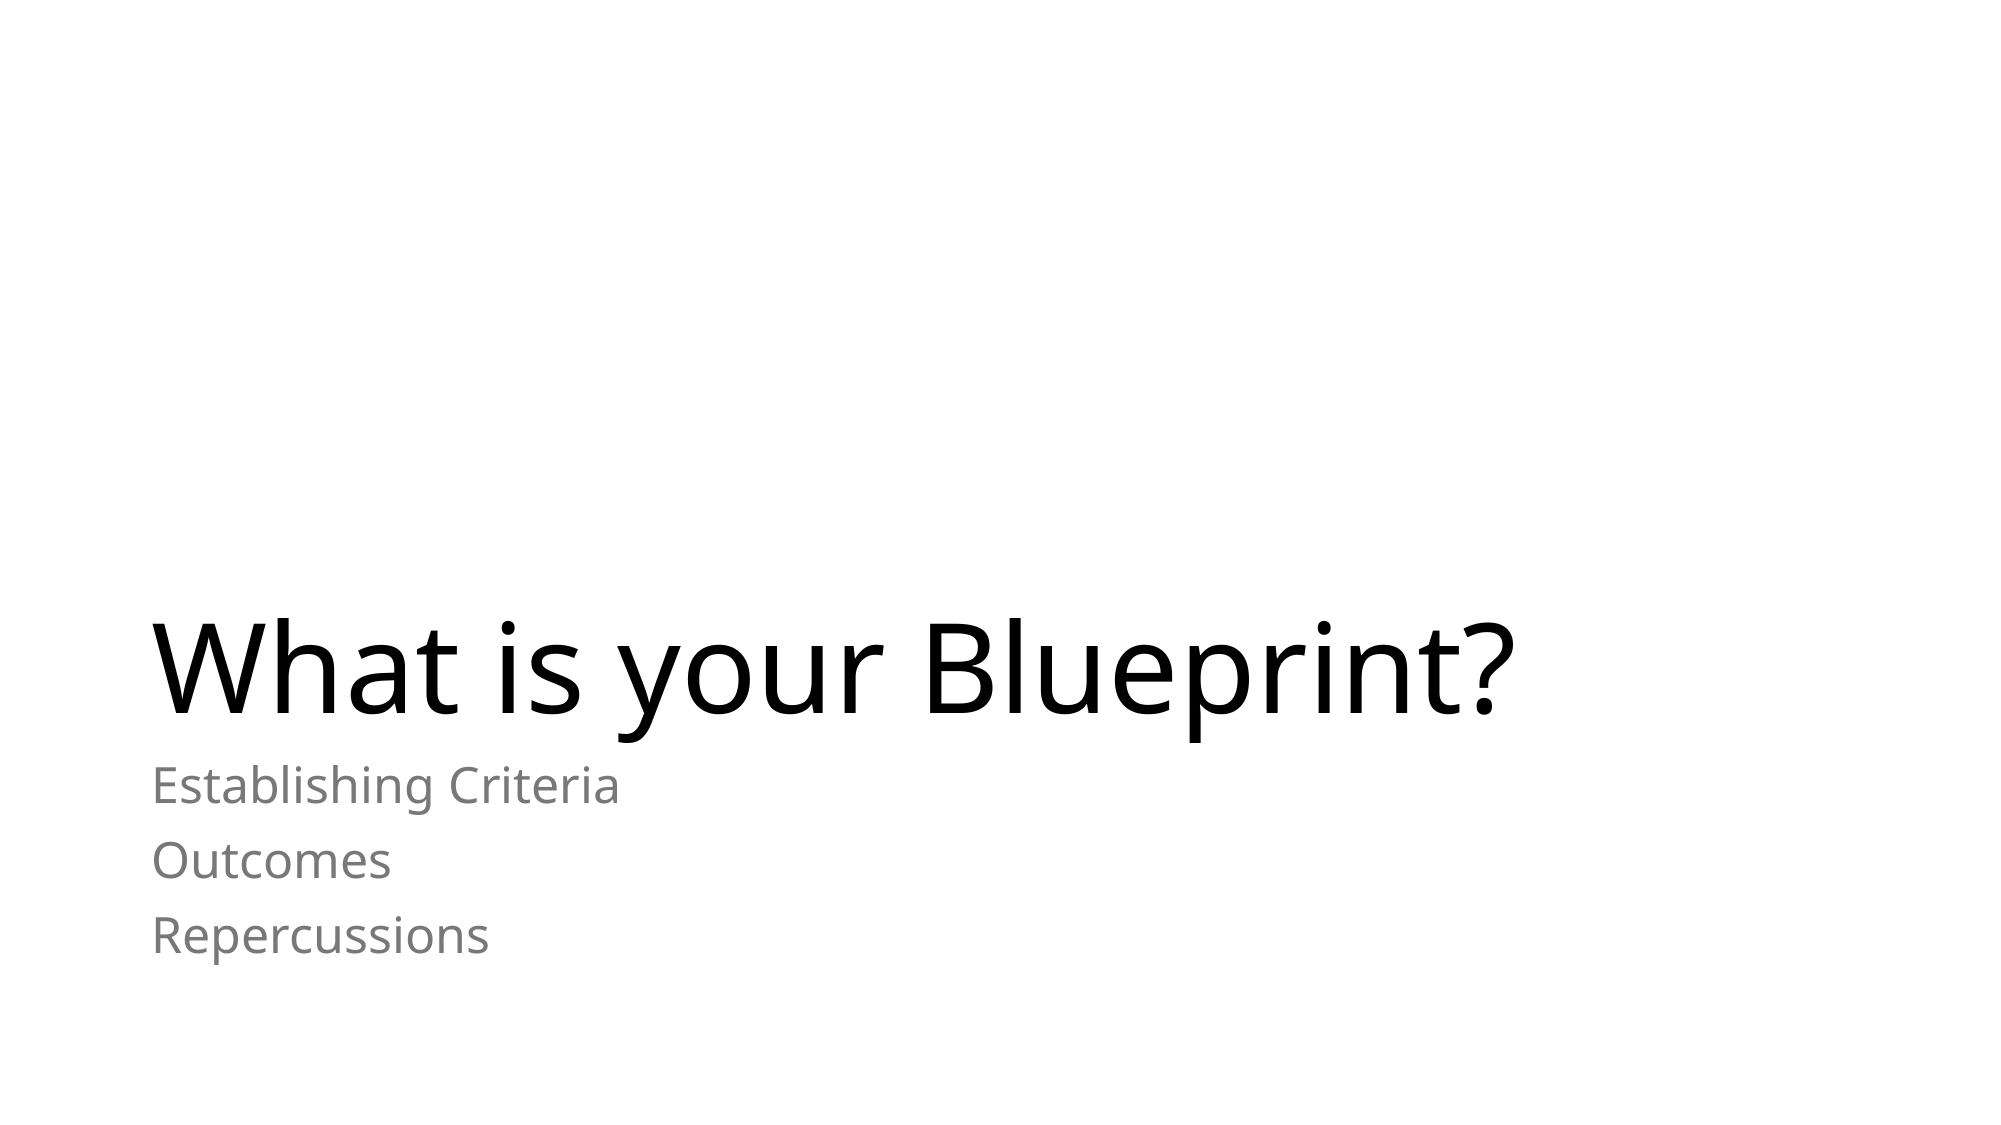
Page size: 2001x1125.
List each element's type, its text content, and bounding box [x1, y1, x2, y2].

title What is your Blueprint? [136, 280, 1862, 749]
list Establishing Criteria Outcomes Repercussions [136, 752, 1862, 999]
